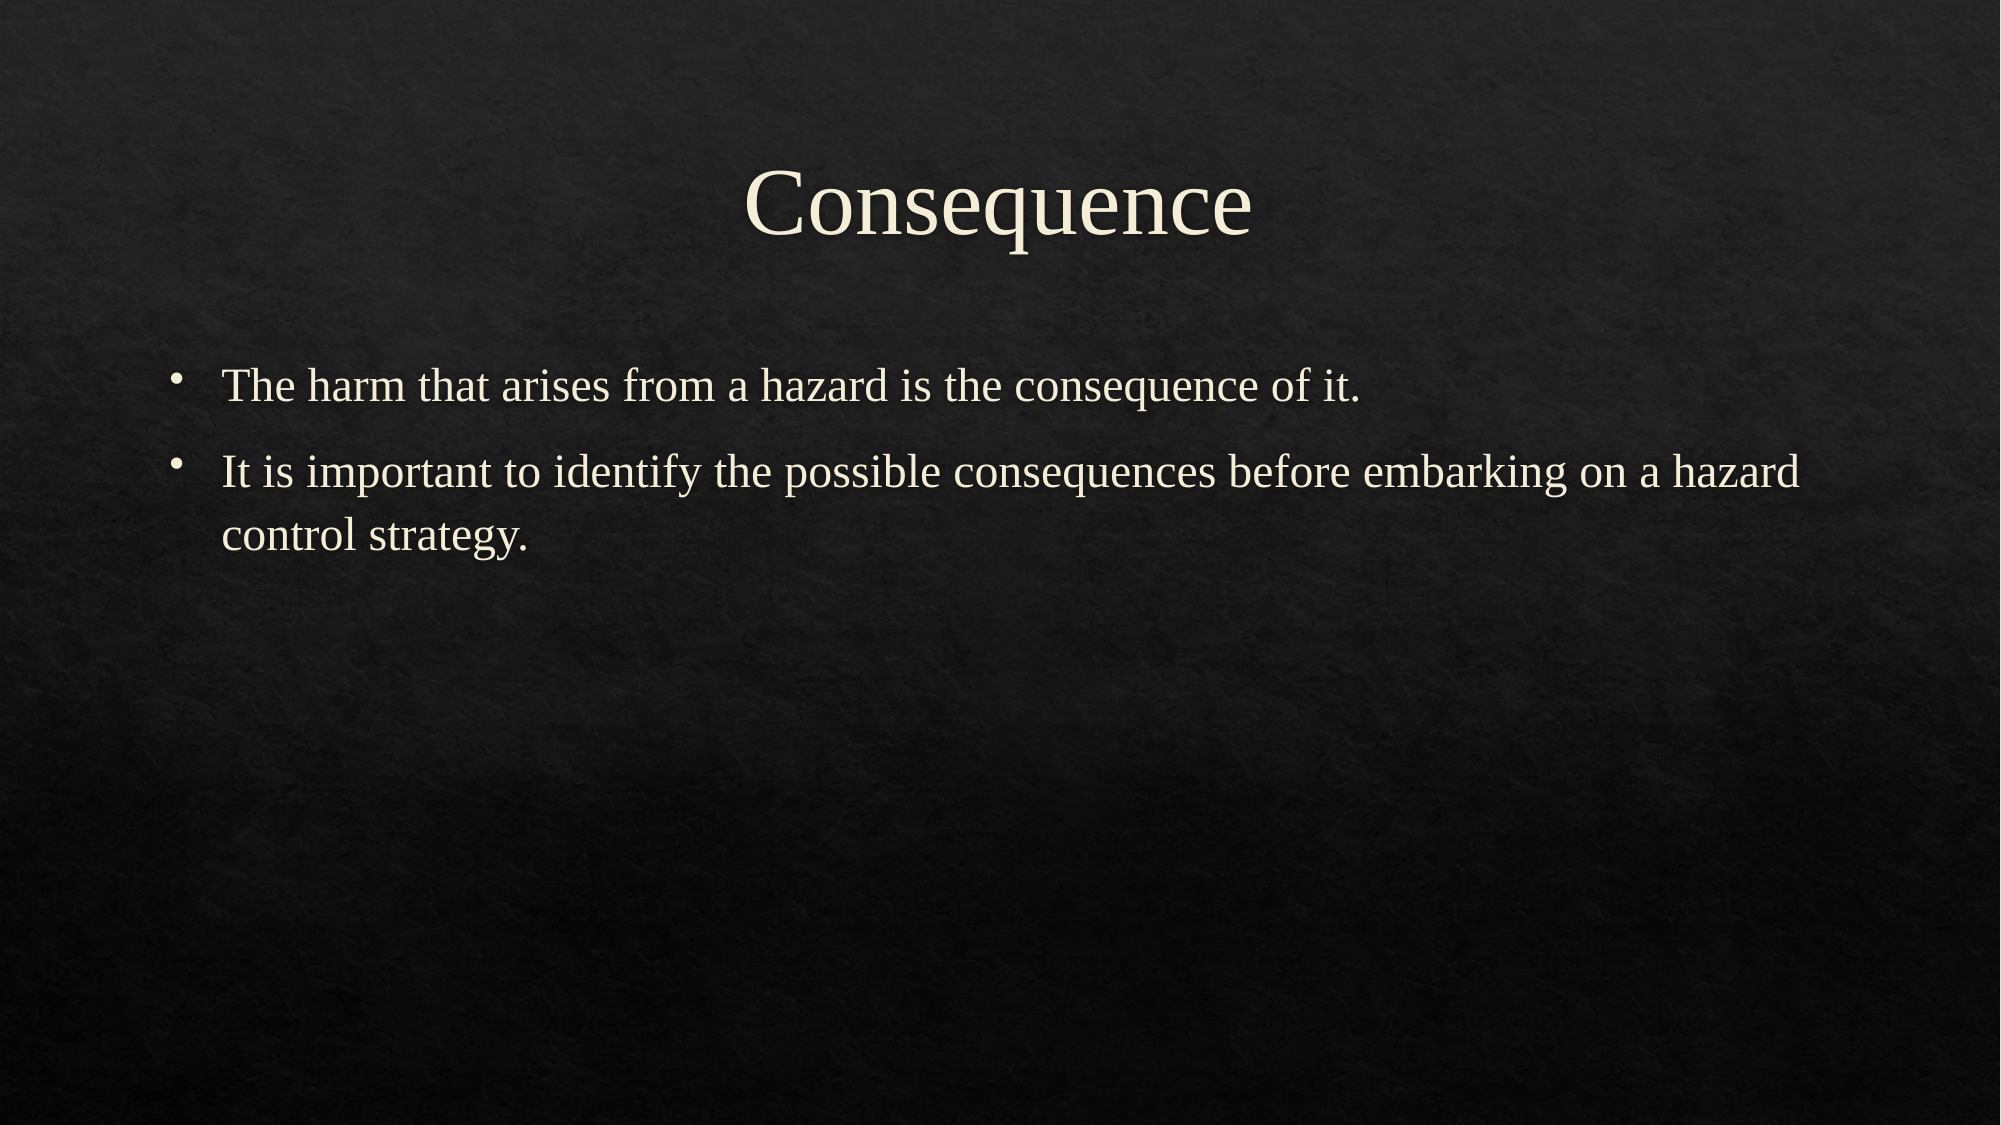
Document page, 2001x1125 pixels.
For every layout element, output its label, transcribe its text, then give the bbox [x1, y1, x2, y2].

title Consequence [149, 99, 1849, 307]
list The harm that arises from a hazard is the consequence of it. It is important to identify the possible consequences before embarking on a hazard control strategy. [149, 340, 1849, 950]
